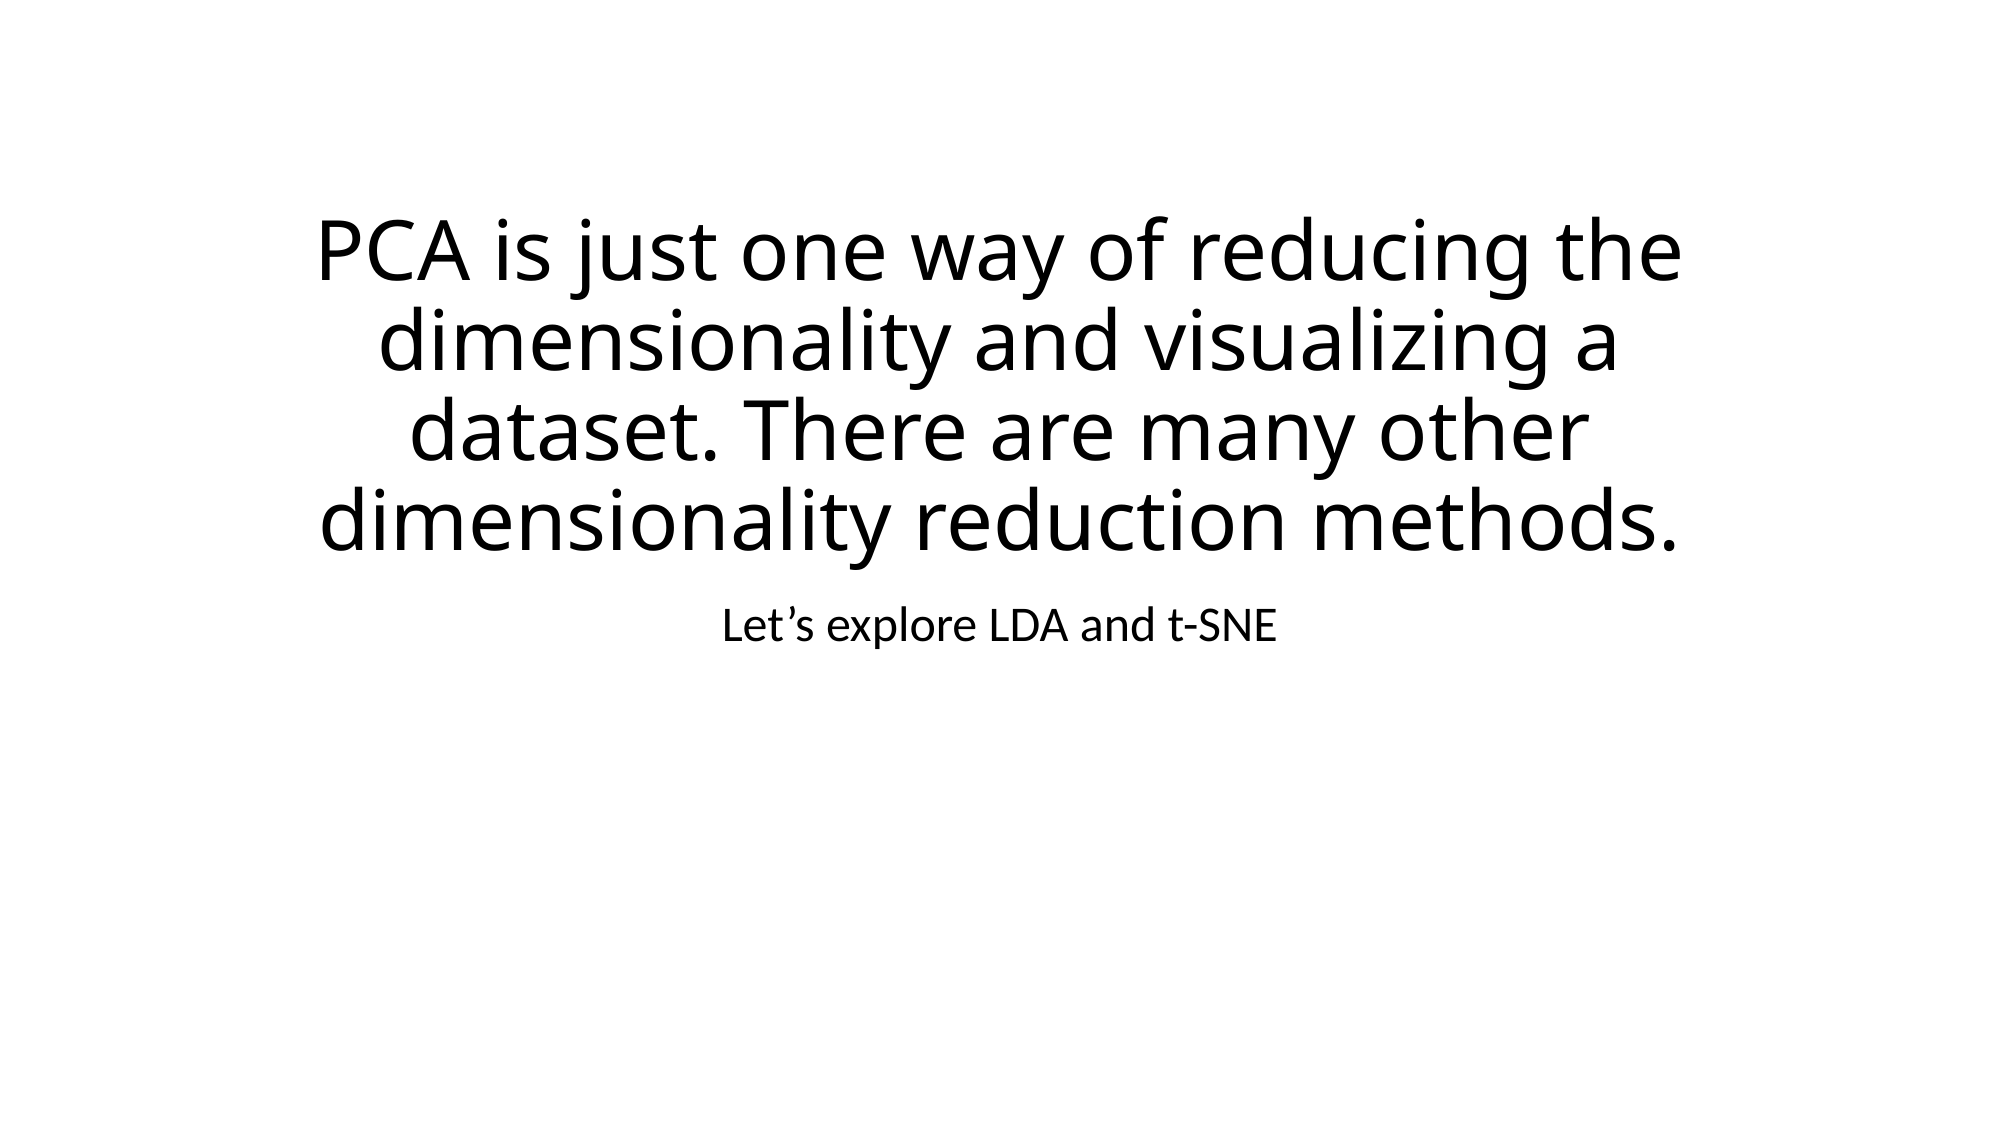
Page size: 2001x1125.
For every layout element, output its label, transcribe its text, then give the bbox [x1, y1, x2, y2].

subtitle Let’s explore LDA and t-SNE [249, 590, 1750, 863]
title PCA is just one way of reducing the dimensionality and visualizing a dataset. There are many other dimensionality reduction methods. [249, 184, 1750, 576]
